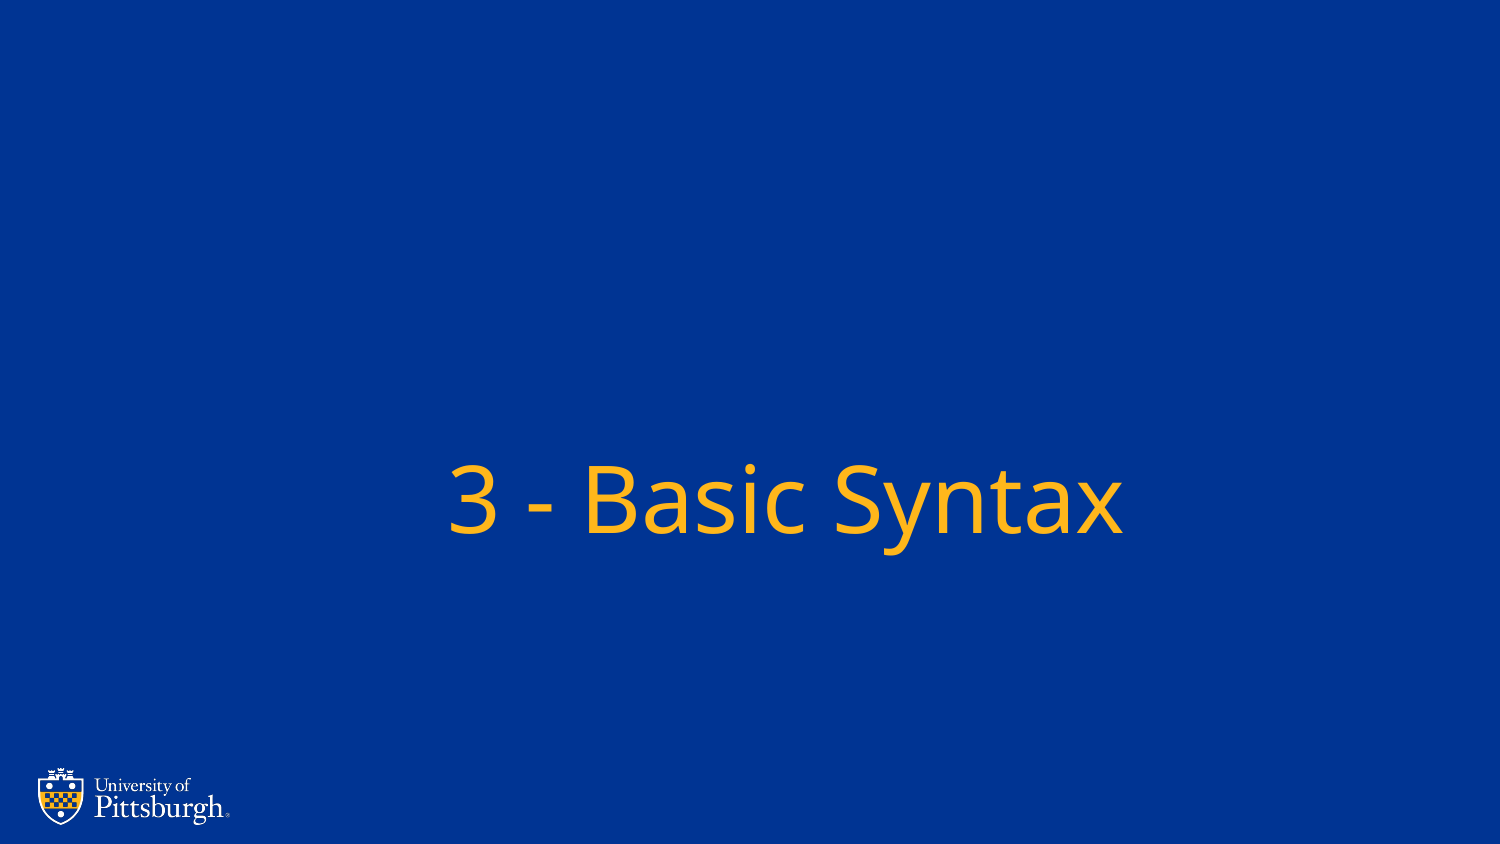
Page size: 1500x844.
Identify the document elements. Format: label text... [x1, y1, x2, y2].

picture [38, 768, 230, 825]
title 3 - Basic Syntax [102, 210, 1397, 562]
